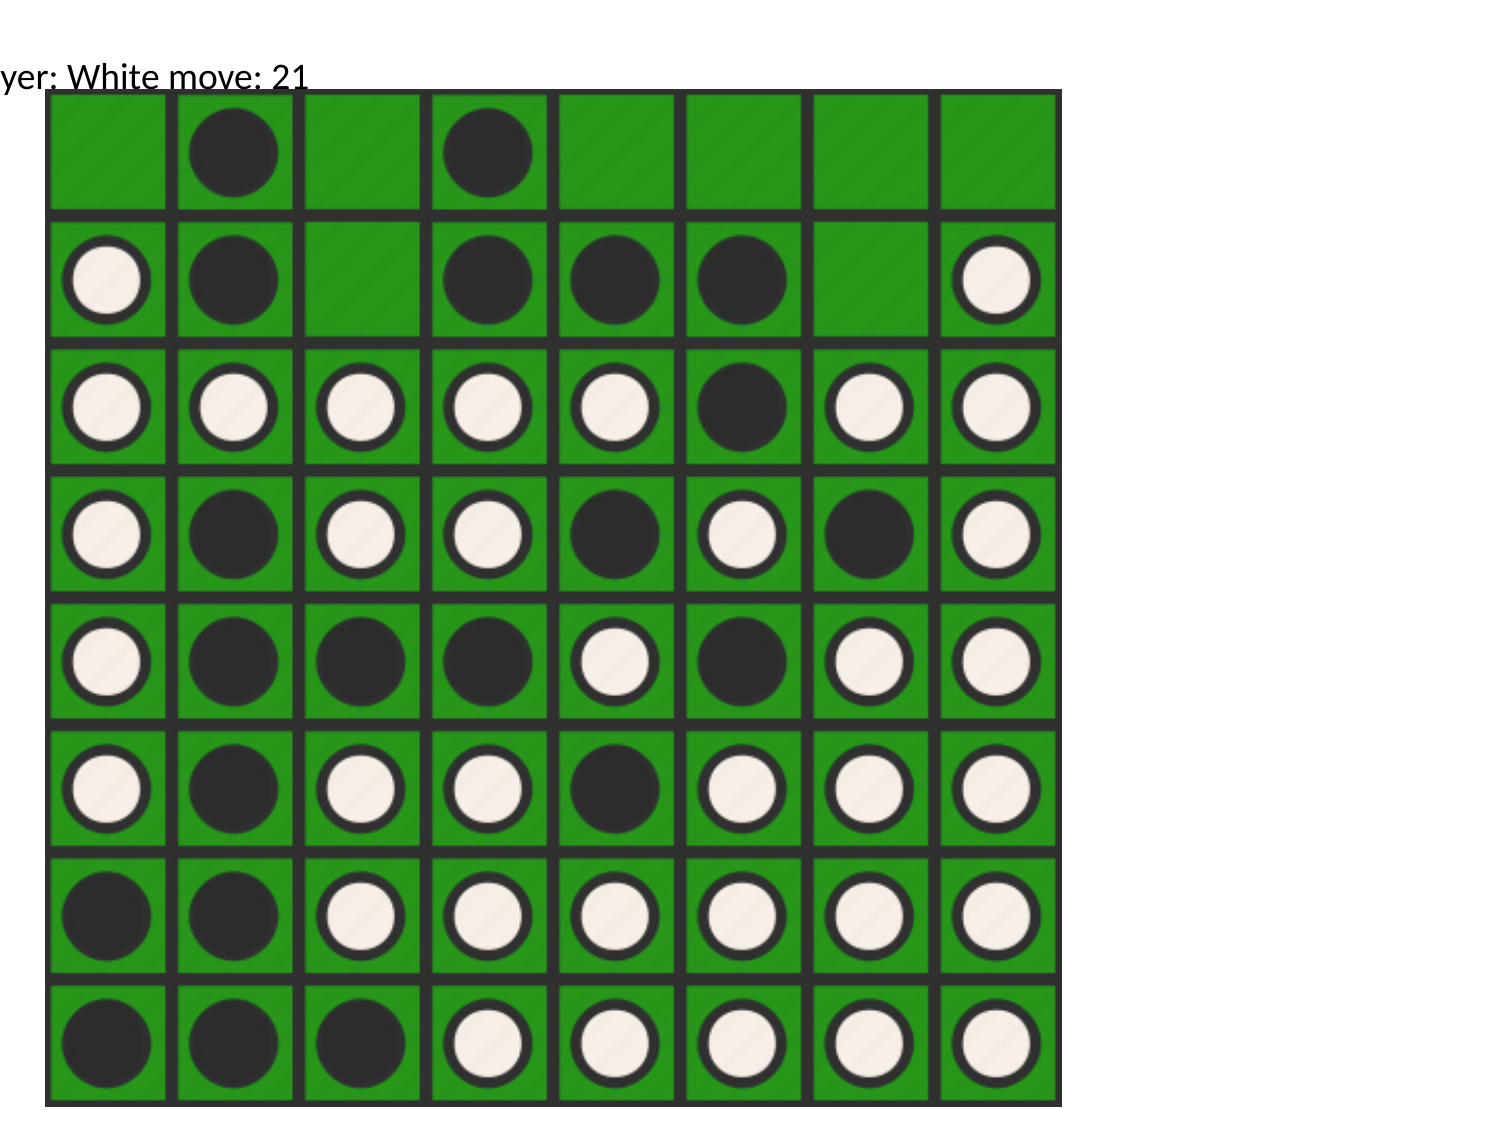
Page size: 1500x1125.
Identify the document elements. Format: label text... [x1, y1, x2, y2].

text_box turn: 52 player: White move: 21 [0, 44, 325, 105]
picture [44, 89, 1062, 1107]
